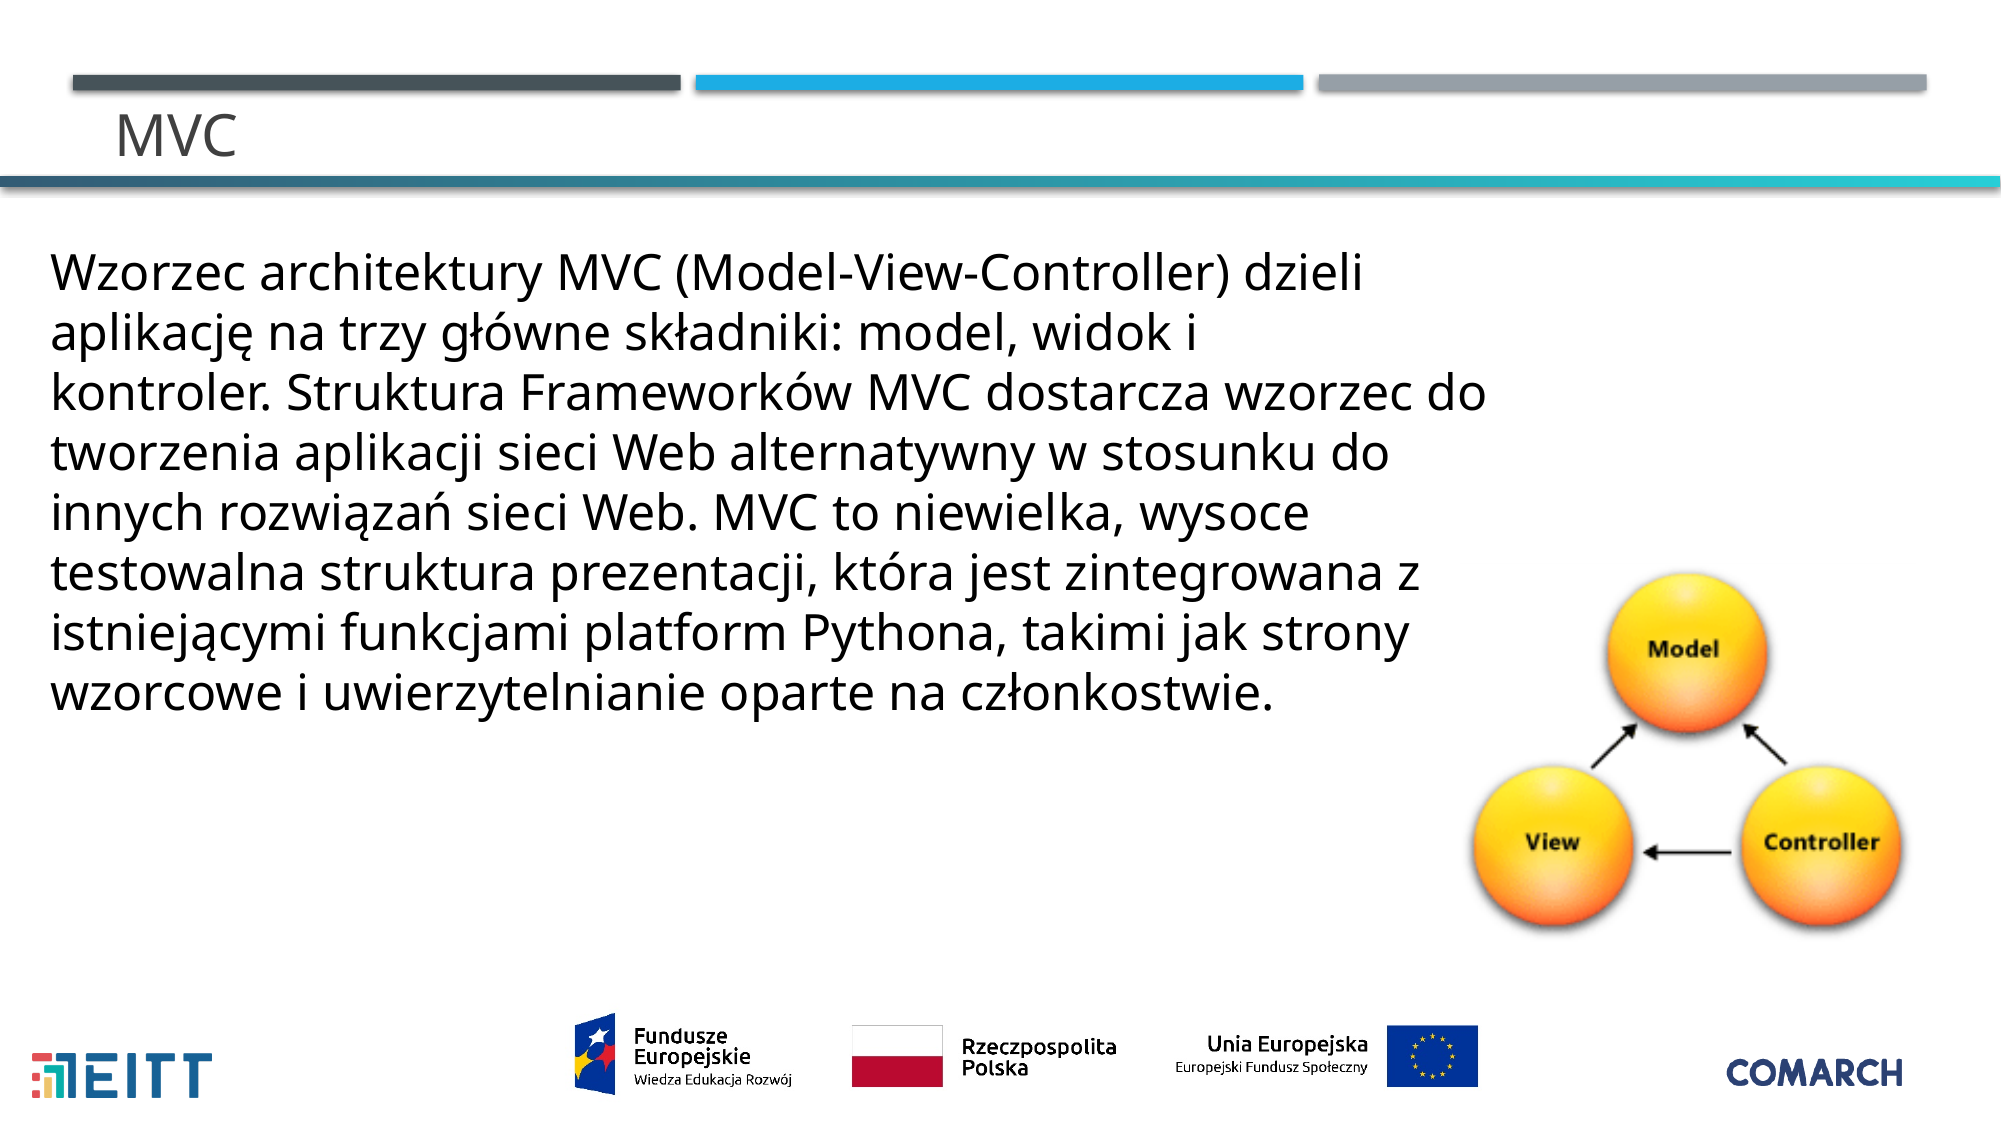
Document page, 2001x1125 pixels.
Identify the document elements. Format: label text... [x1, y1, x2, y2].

picture [1460, 561, 1916, 947]
picture [31, 1053, 212, 1098]
picture [554, 992, 1498, 1115]
picture [1726, 1058, 1902, 1086]
title MVC [99, 25, 1900, 176]
text_box Wzorzec architektury MVC (Model-View-Controller) dzieli aplikację na trzy główne składniki: model, widok i kontroler. Struktura Frameworków MVC dostarcza wzorzec do tworzenia aplikacji sieci Web alternatywny w stosunku do innych rozwiązań sieci Web. MVC to niewielka, wysoce testowalna struktura prezentacji, która jest zintegrowana z istniejącymi funkcjami platform Pythona, takimi jak strony wzorcowe i uwierzytelnianie oparte na członkostwie. [35, 232, 1564, 728]
